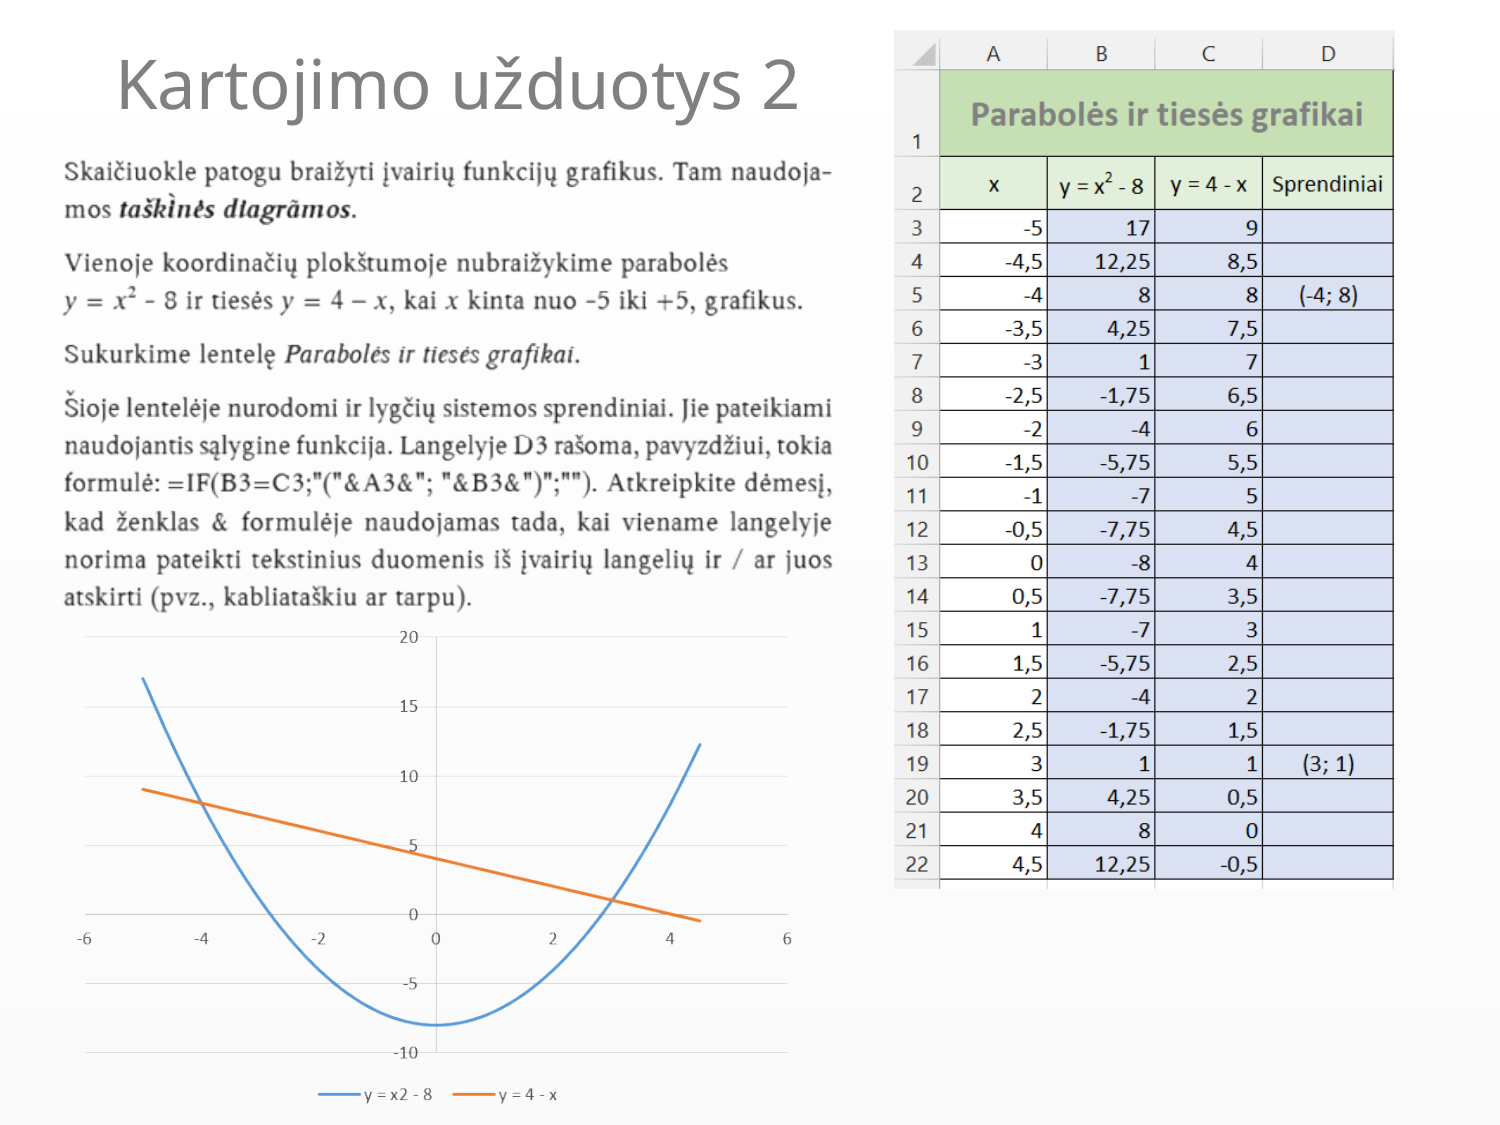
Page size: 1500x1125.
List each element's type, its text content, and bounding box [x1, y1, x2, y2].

picture [894, 30, 1395, 889]
title Kartojimo užduotys 2 [100, 30, 894, 144]
picture [53, 146, 862, 1119]
